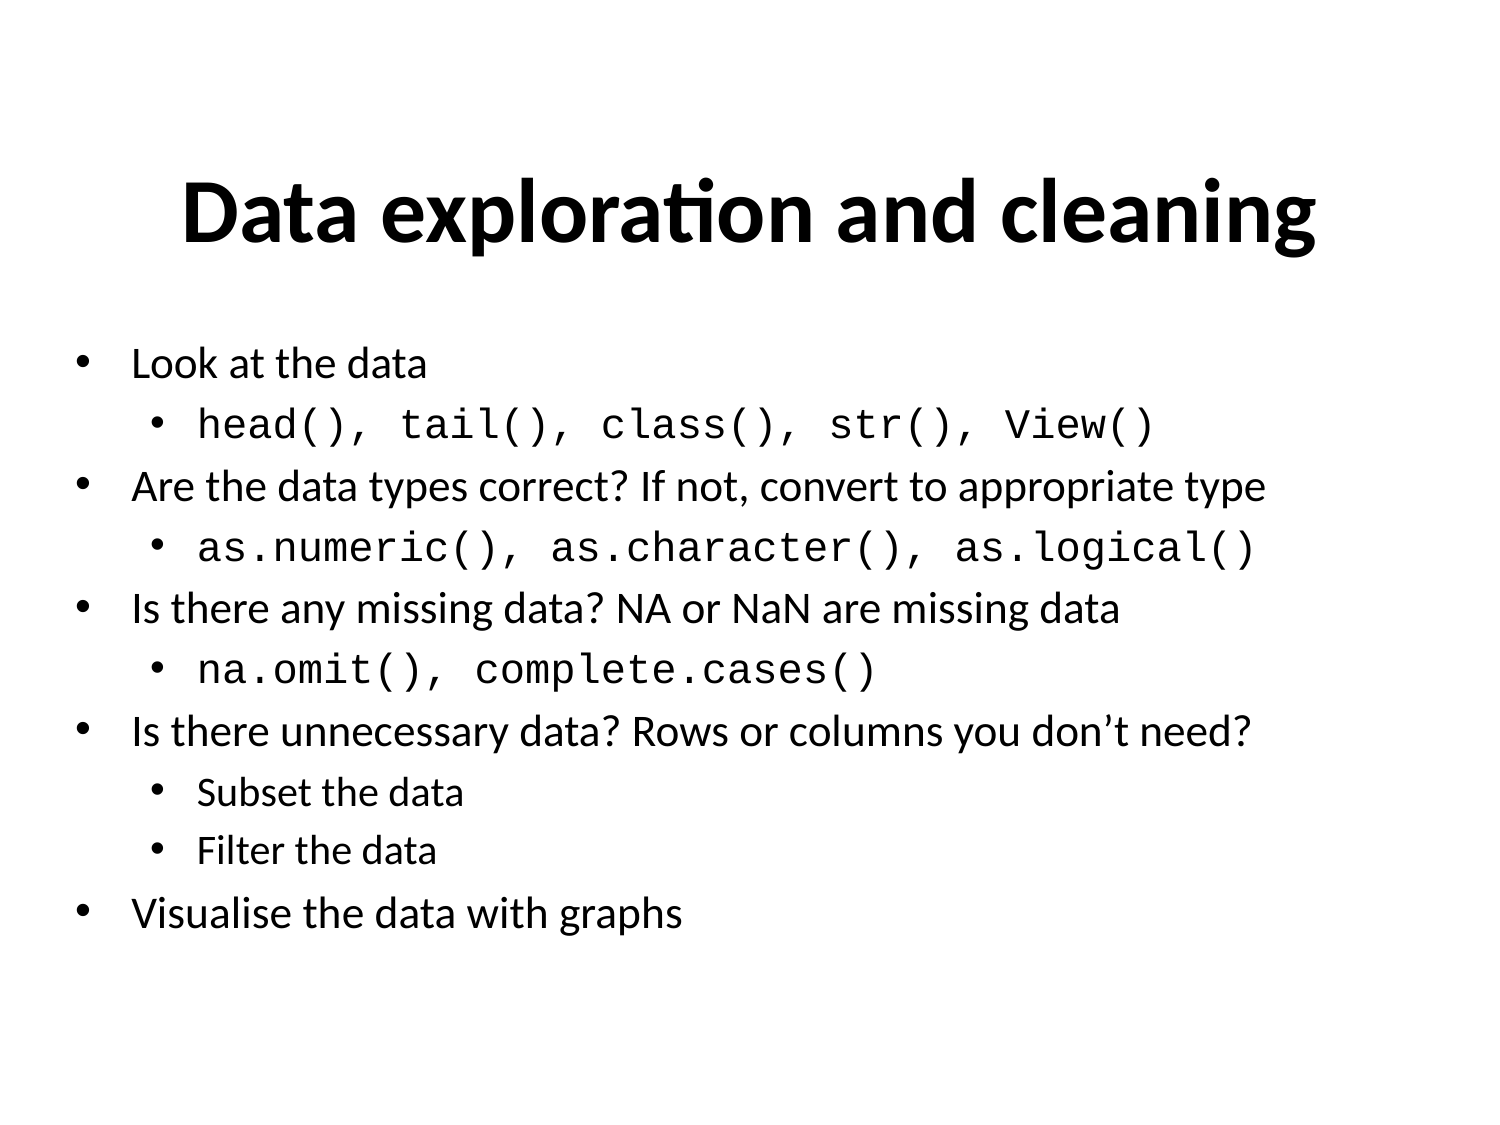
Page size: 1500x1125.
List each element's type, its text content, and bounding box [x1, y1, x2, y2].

title Data exploration and cleaning [75, 112, 1425, 300]
list Look at the data head(), tail(), class(), str(), View() Are the data types correct? If not, convert to appropriate type as.numeric(), as.character(), as.logical() Is there any missing data? NA or NaN are missing data na.omit(), complete.cases() Is there unnecessary data? Rows or columns you don’t need? Subset the data Filter the data Visualise the data with graphs [75, 333, 1425, 963]
